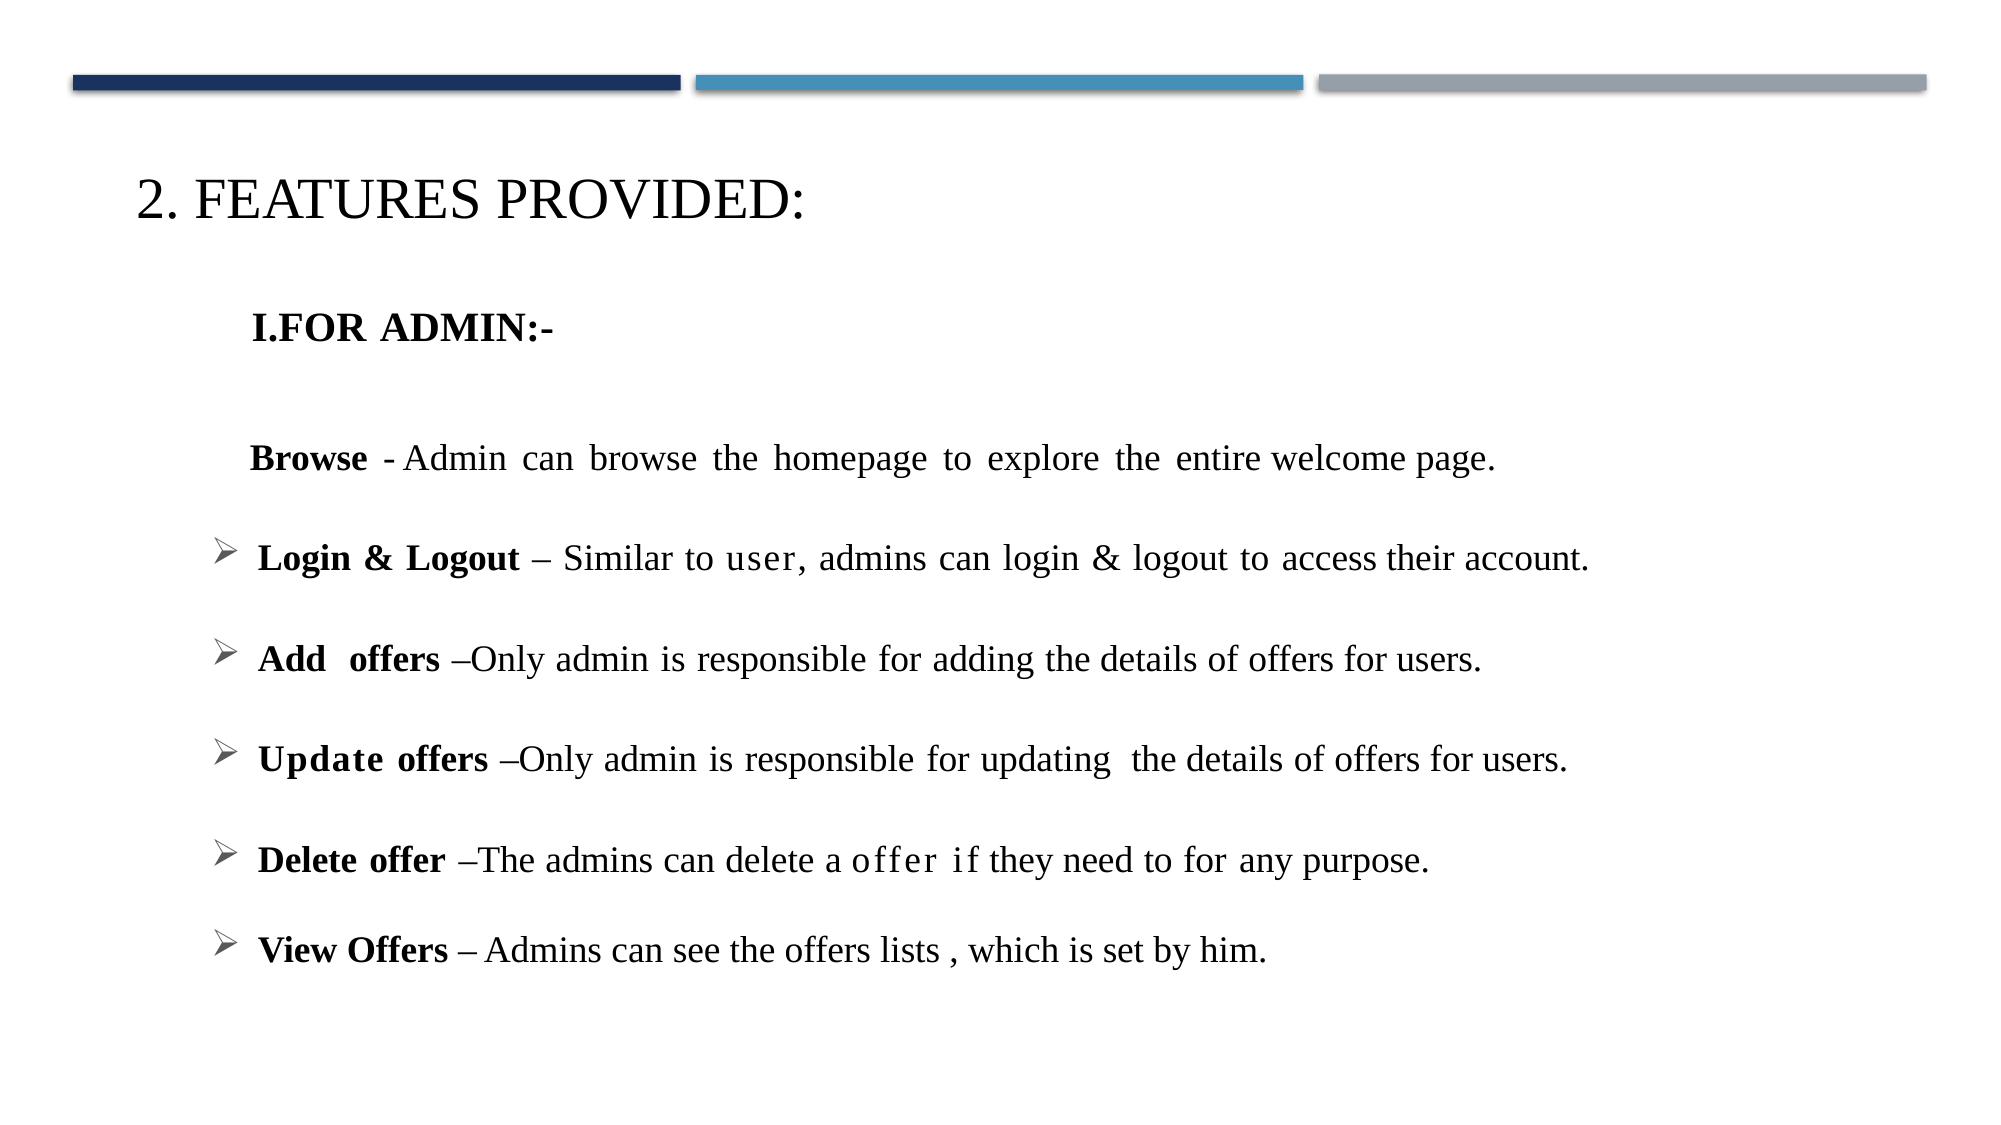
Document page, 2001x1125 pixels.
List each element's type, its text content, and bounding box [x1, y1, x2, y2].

text_box 2. FEATURES PROVIDED: I.FOR ADMIN:- Browse - Admin can browse the homepage to explore the entire welcome page. Login & Logout – Similar to user, admins can login & logout to access their account. Add offers –Only admin is responsible for adding the details of offers for users. Update offers –Only admin is responsible for updating the details of offers for users. Delete offer –The admins can delete a offer if they need to for any purpose. View Offers – Admins can see the offers lists , which is set by him. [121, 152, 1802, 1023]
